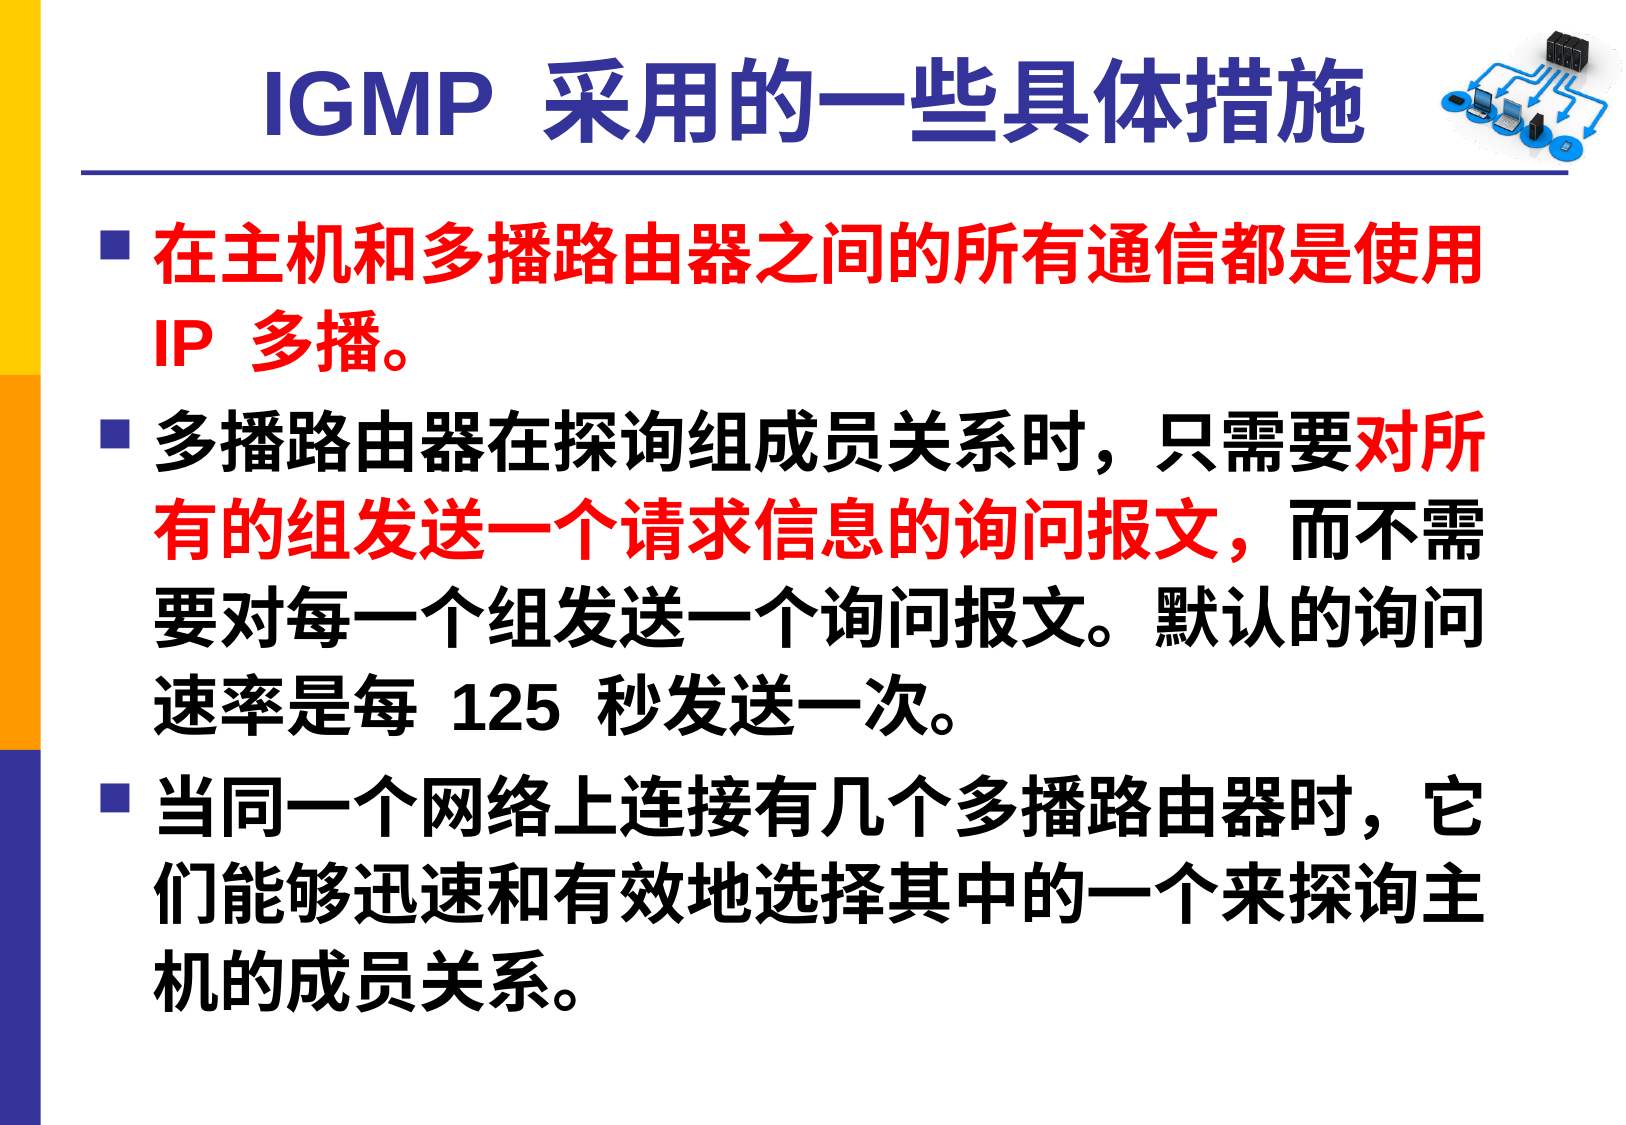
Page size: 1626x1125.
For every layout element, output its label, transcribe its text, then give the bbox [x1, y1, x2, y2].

list 在主机和多播路由器之间的所有通信都是使用 IP 多播。 多播路由器在探询组成员关系时，只需要对所有的组发送一个请求信息的询问报文，而不需要对每一个组发送一个询问报文。默认的询问速率是每 125 秒发送一次。 当同一个网络上连接有几个多播路由器时，它们能够迅速和有效地选择其中的一个来探询主机的成员关系。 [81, 196, 1569, 1006]
title IGMP 采用的一些具体措施 [81, 30, 1569, 161]
picture [1438, 30, 1624, 165]
